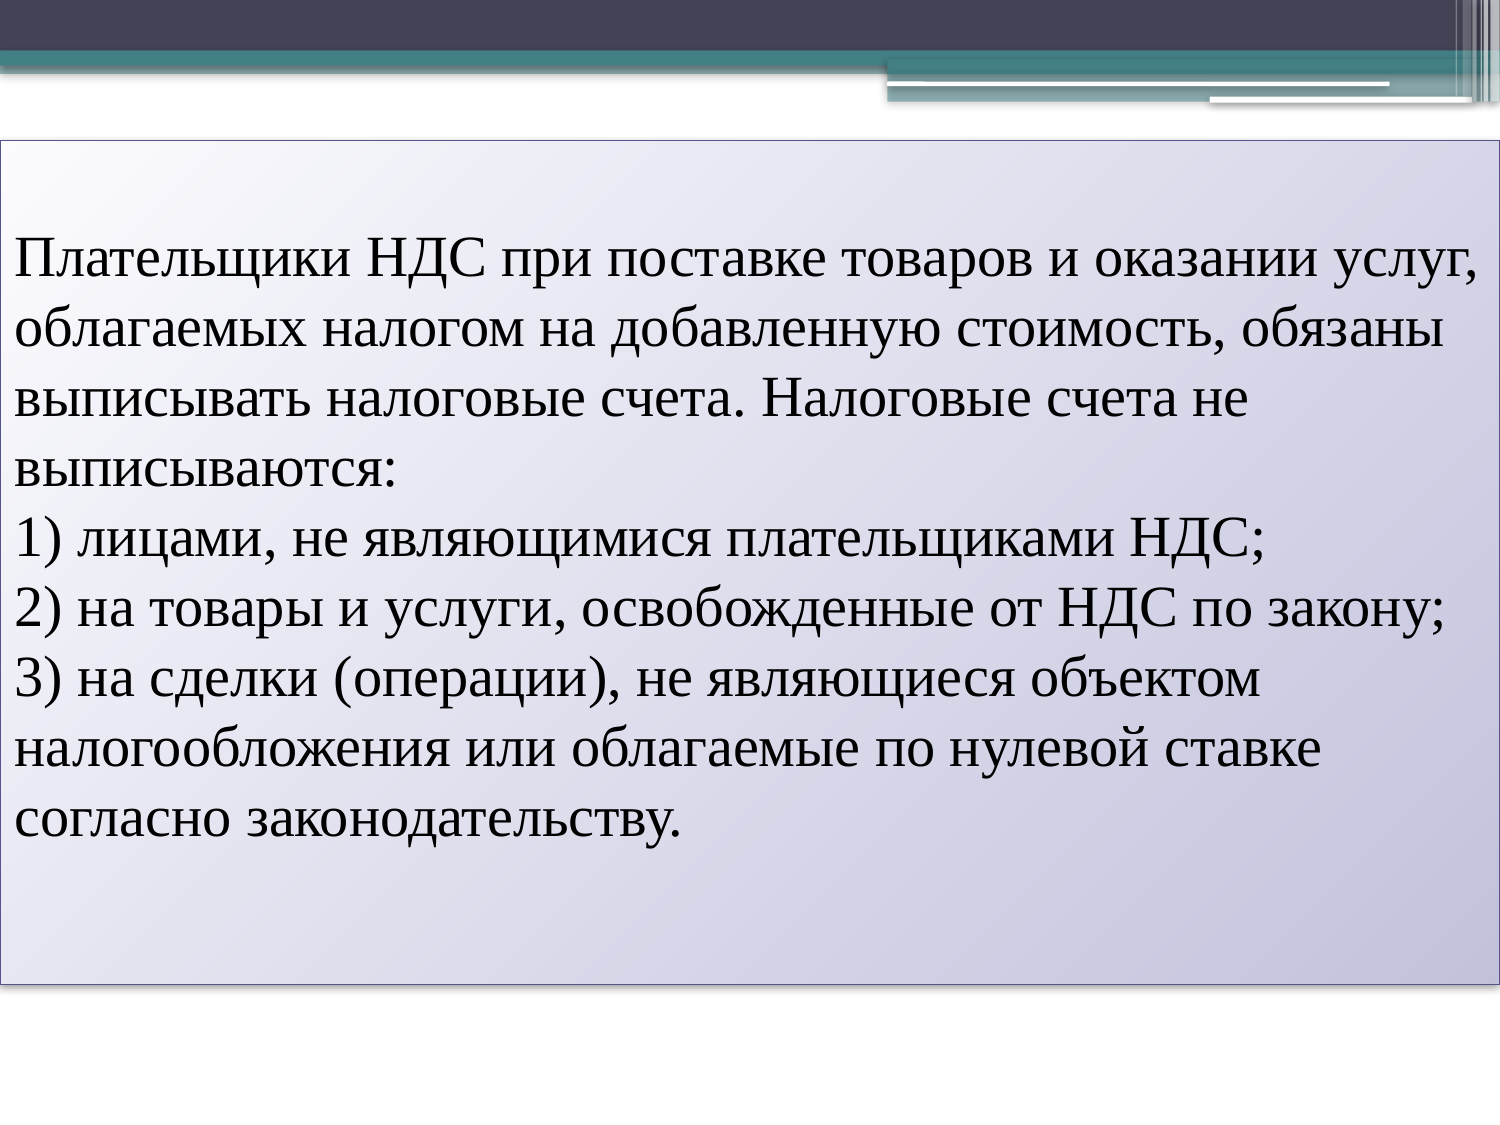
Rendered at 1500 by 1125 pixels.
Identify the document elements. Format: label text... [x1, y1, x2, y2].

text_box Плательщики НДС при поставке товаров и оказании услуг, облагаемых налогом на добавленную стоимость, обязаны выписывать налоговые счета. Налоговые счета не выписываются: 1) лицами, не являющимися плательщиками НДС; 2) на товары и услуги, освобожденные от НДС по закону; 3) на сделки (операции), не являющиеся объектом налогообложения или облагаемые по нулевой ставке согласно законодательству. [0, 140, 1500, 985]
